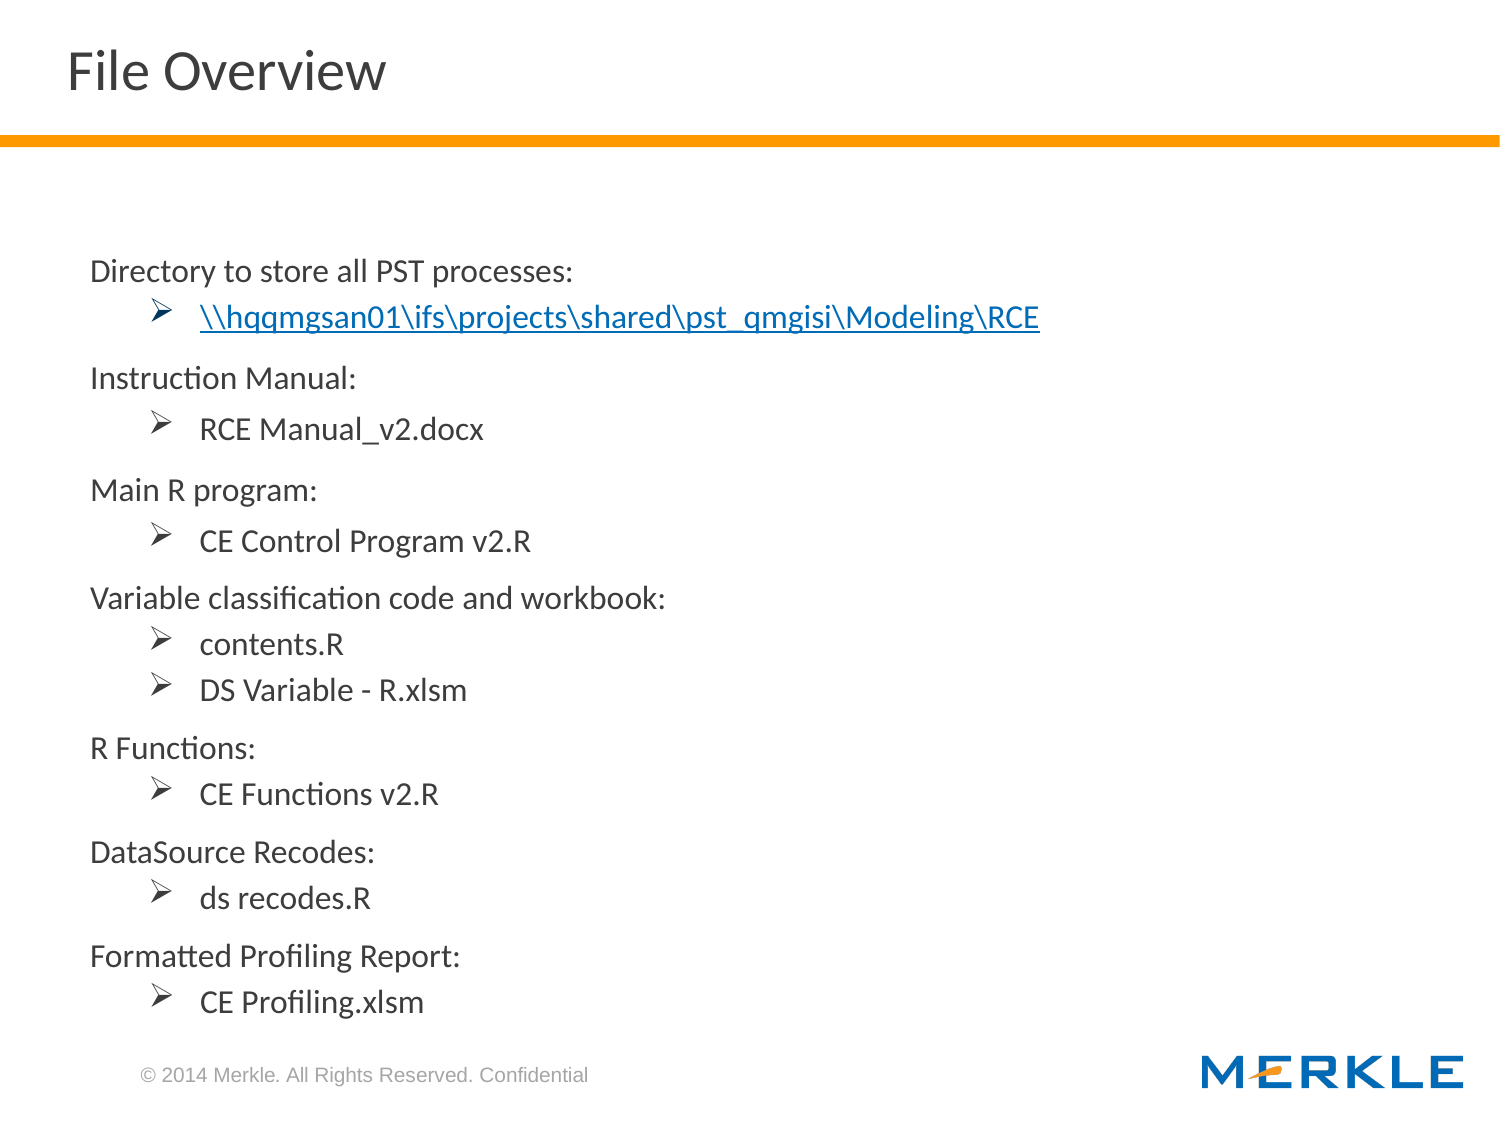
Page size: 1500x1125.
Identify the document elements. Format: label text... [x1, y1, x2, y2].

picture [1201, 1055, 1464, 1089]
list Directory to store all PST processes: \\hqqmgsan01\ifs\projects\shared\pst_qmgisi\Modeling\RCE Instruction Manual: RCE Manual_v2.docx Main R program: CE Control Program v2.R Variable classification code and workbook: contents.R DS Variable - R.xlsm R Functions: CE Functions v2.R DataSource Recodes: ds recodes.R Formatted Profiling Report: CE Profiling.xlsm [75, 199, 1421, 1032]
title File Overview [52, 0, 1244, 136]
